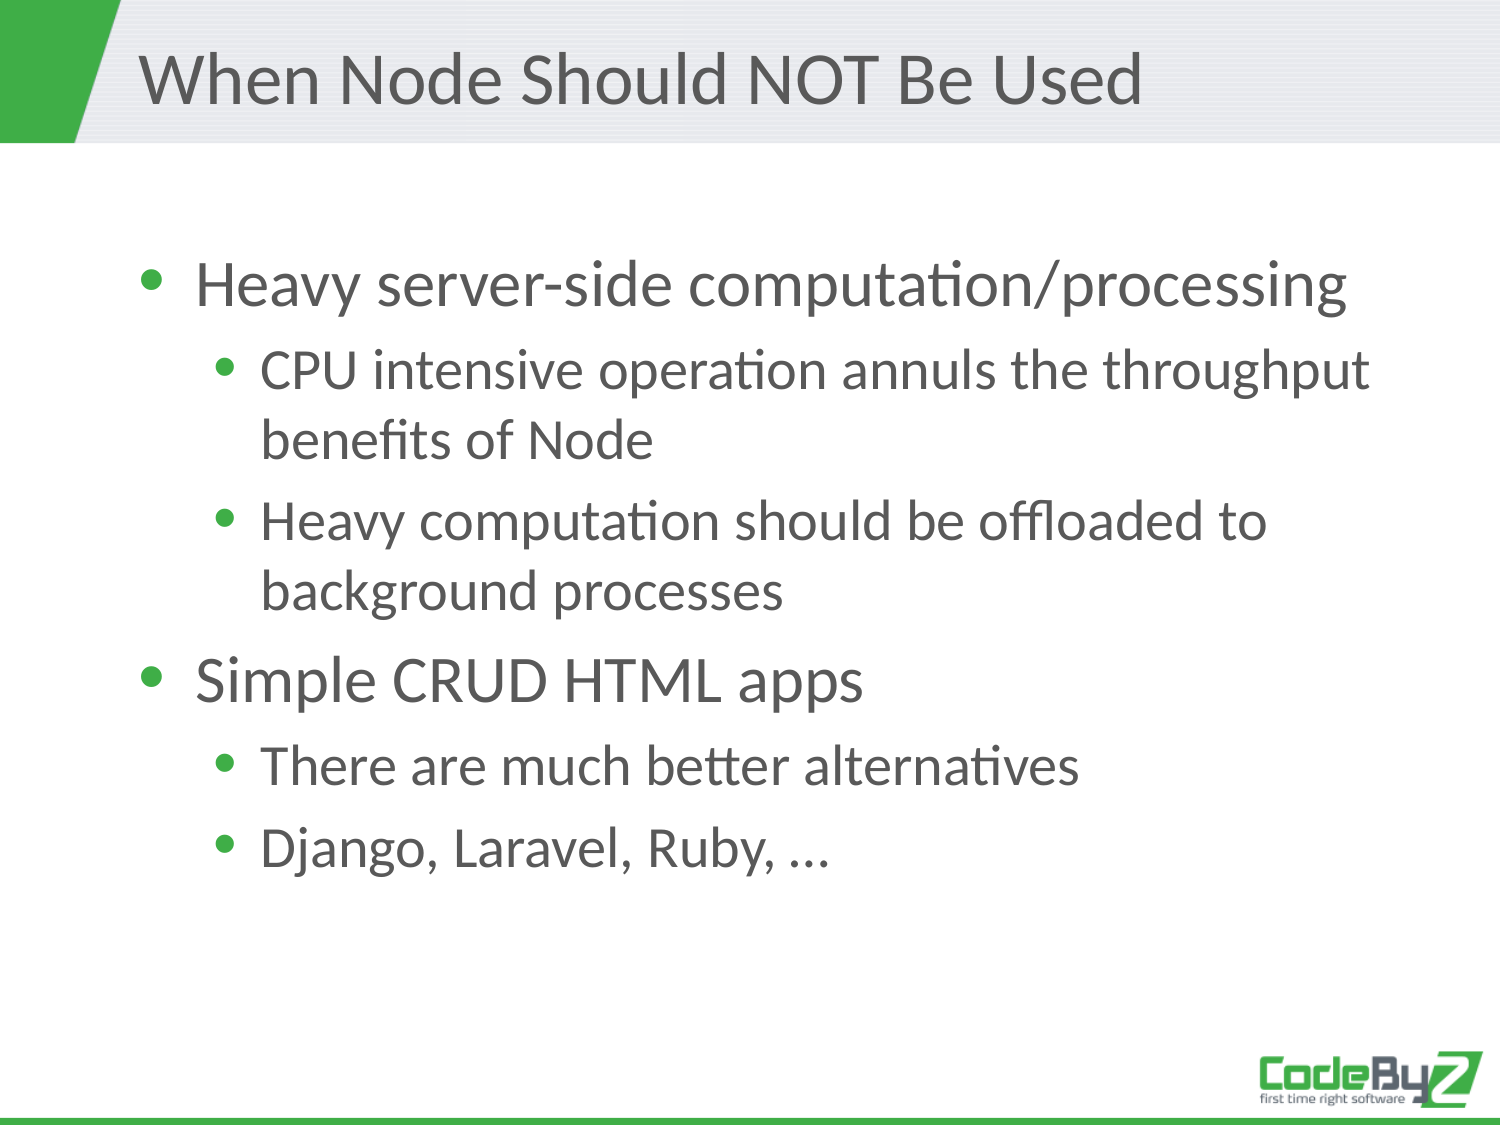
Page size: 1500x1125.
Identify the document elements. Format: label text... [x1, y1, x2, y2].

list Heavy server-side computation/processing CPU intensive operation annuls the throughput benefits of Node Heavy computation should be offloaded to background processes Simple CRUD HTML apps There are much better alternatives Django, Laravel, Ruby, … [123, 231, 1425, 975]
title When Node Should NOT Be Used [123, 0, 1425, 149]
picture [0, 0, 1500, 1117]
